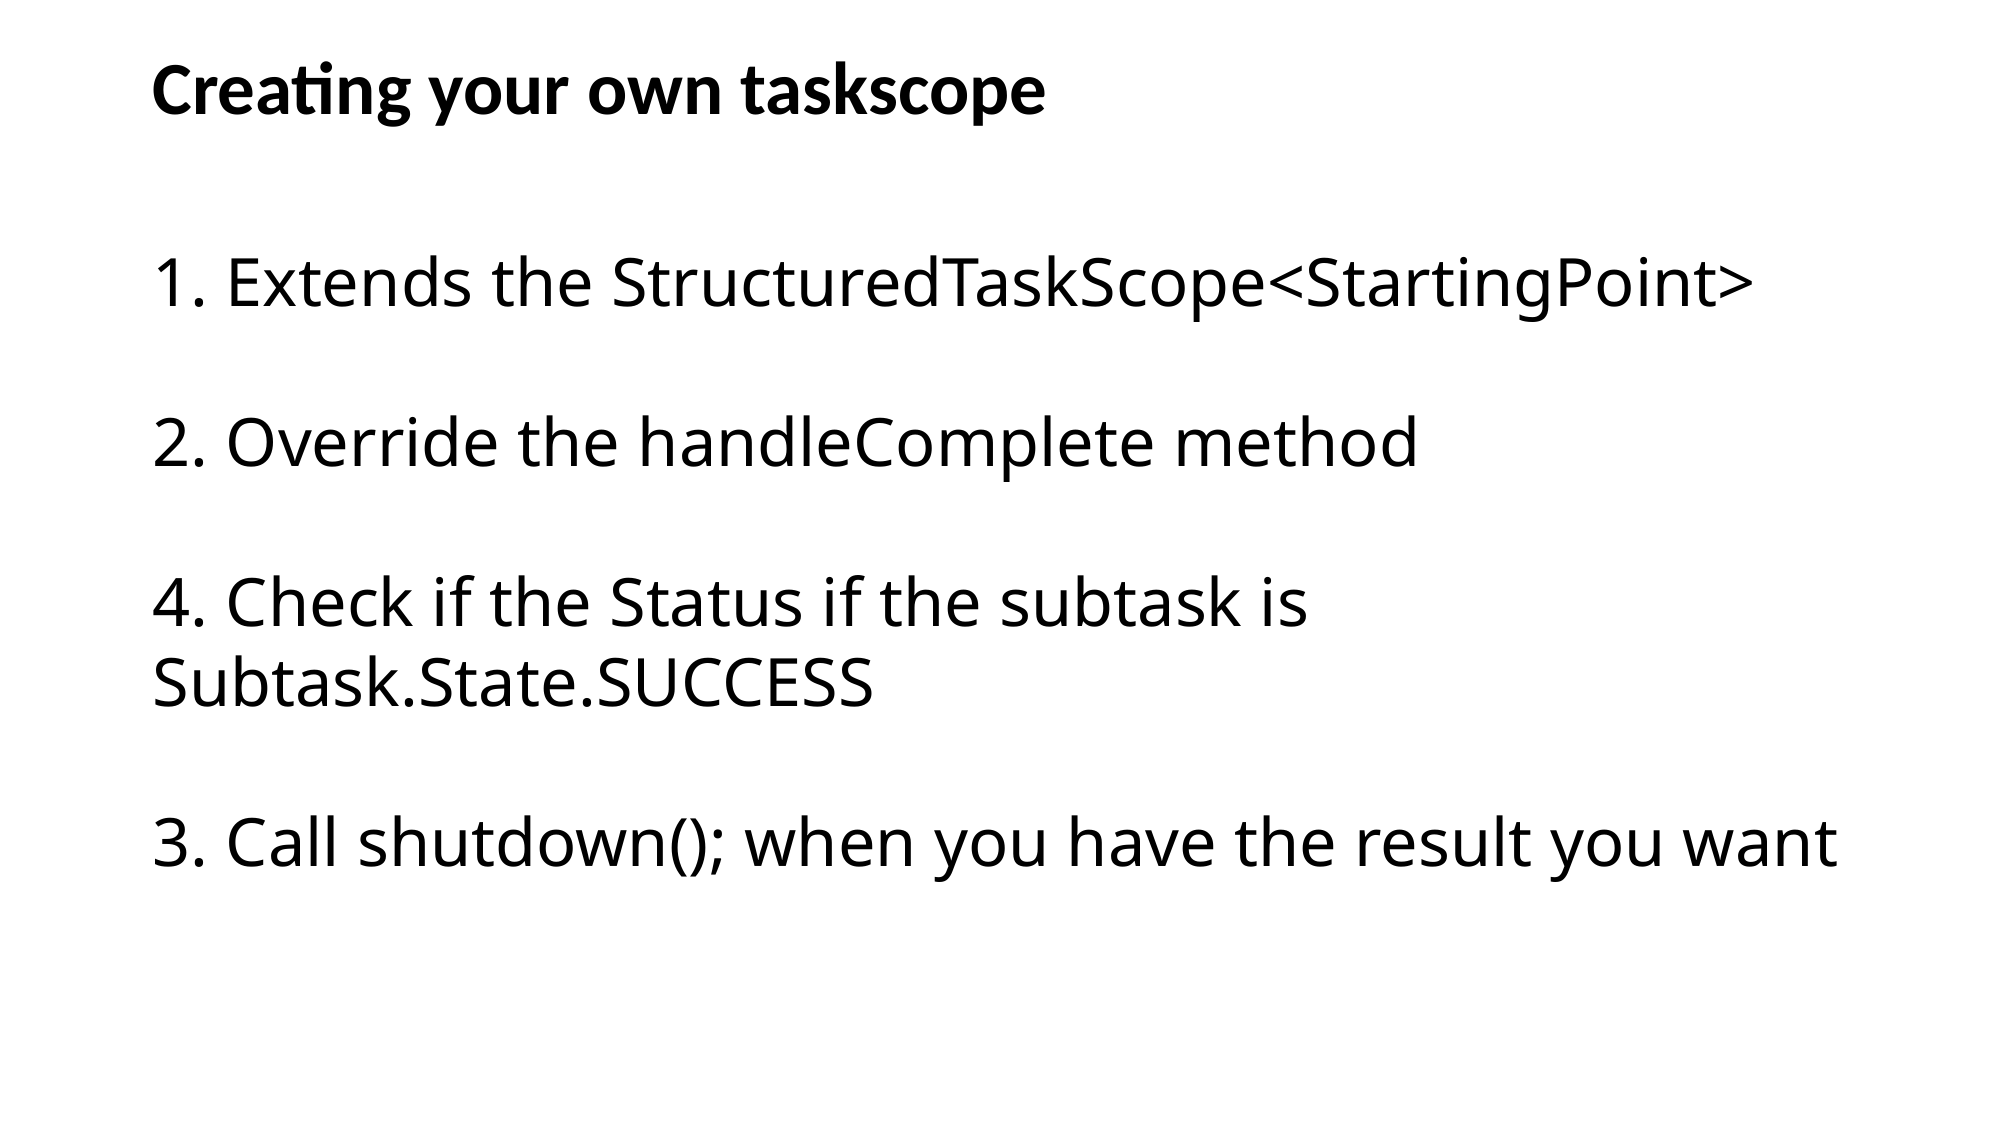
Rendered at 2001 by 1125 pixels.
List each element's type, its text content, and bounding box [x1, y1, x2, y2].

title Creating your own taskscope [137, 0, 1863, 199]
text_box 1. Extends the StructuredTaskScope<StartingPoint> 2. Override the handleComplete method 4. Check if the Status if the subtask is Subtask.State.SUCCESS 3. Call shutdown(); when you have the result you want [137, 232, 1916, 967]
